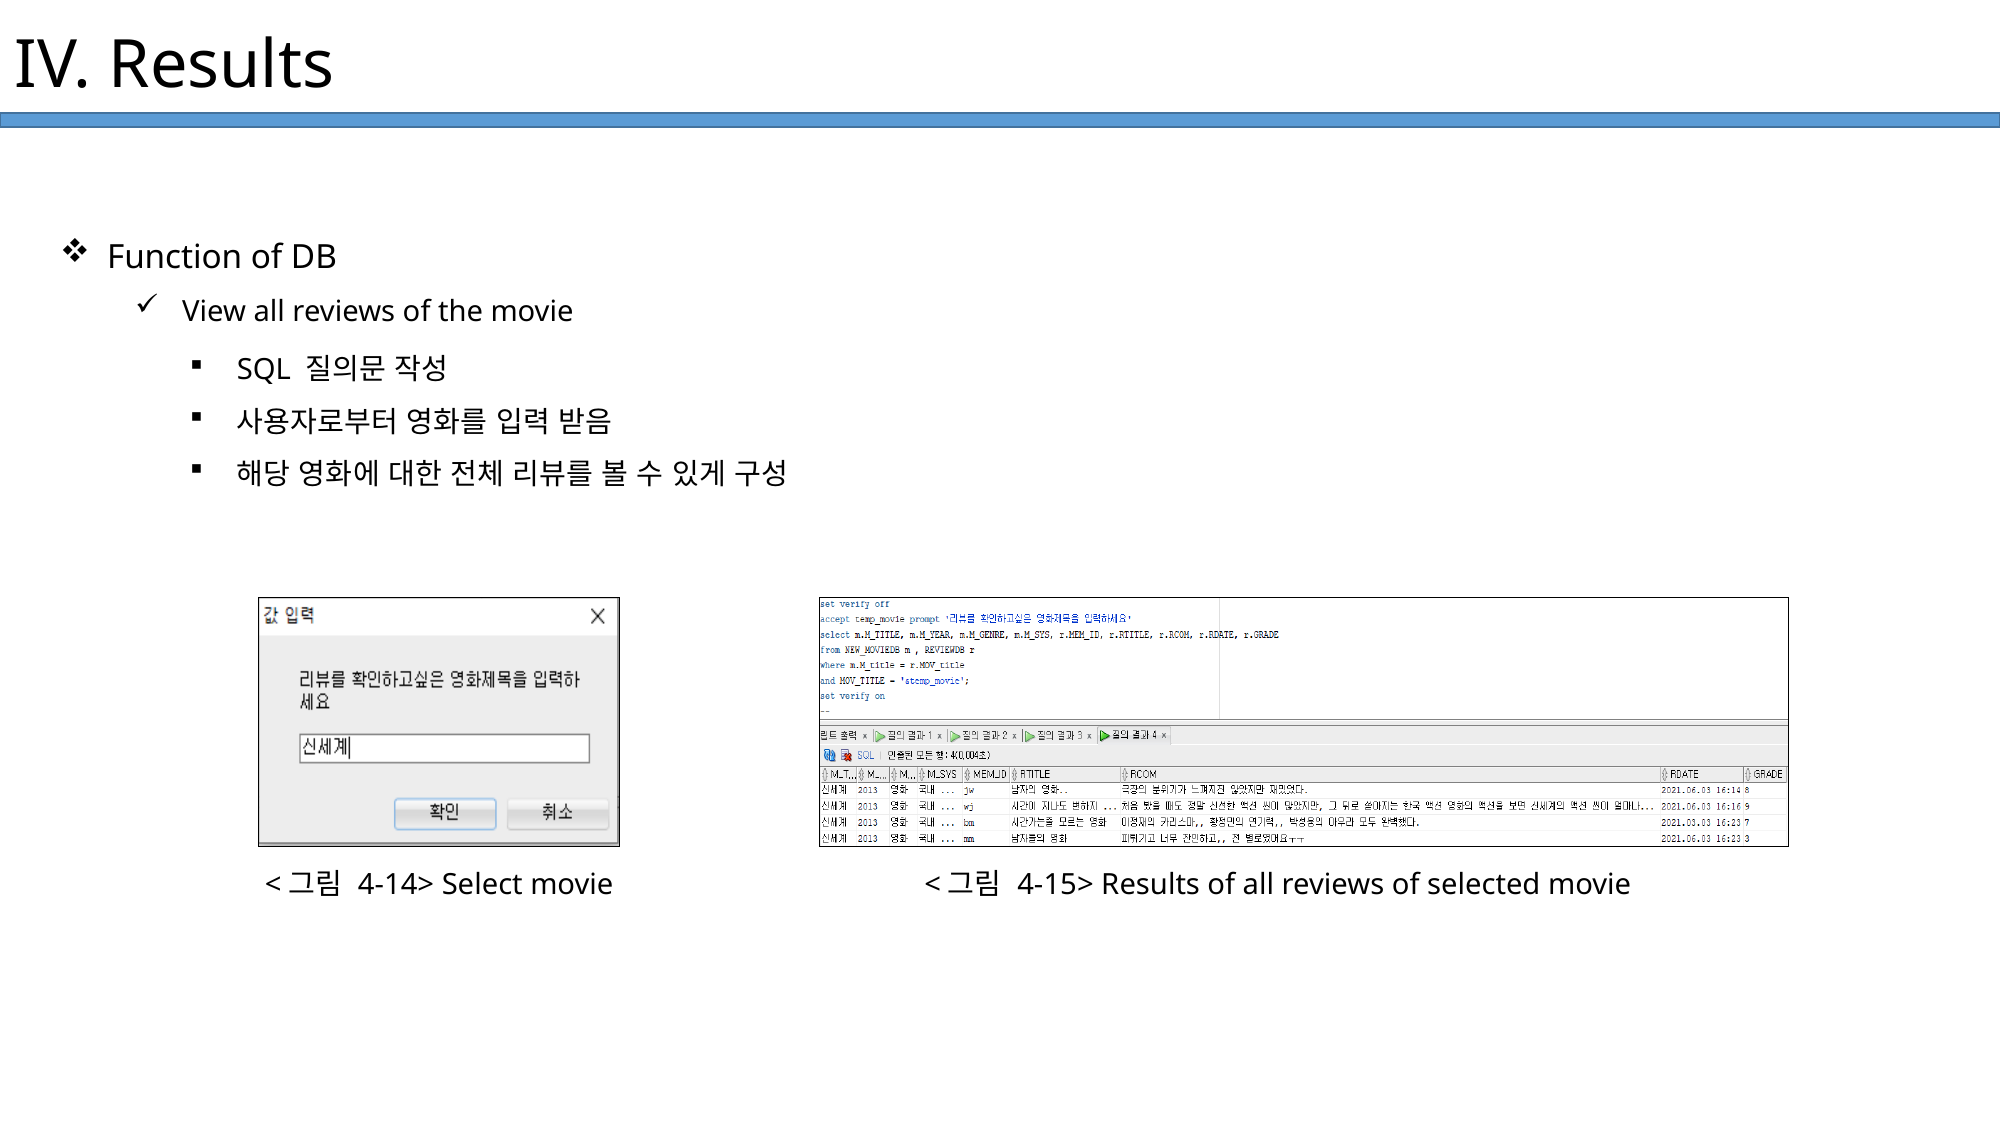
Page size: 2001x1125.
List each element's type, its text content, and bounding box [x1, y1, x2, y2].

picture [258, 597, 620, 847]
text_box <그림 4-14> Select movie [58, 858, 820, 908]
text_box Function of DB View all reviews of the movie [45, 207, 1561, 702]
text_box Results [0, 13, 1610, 109]
text_box <그림 4-15> Results of all reviews of selected movie [897, 858, 1659, 908]
text_box SQL 질의문 작성 사용자로부터 영화를 입력 받음 해당 영화에 대한 전체 리뷰를 볼 수 있게 구성 [175, 325, 1022, 498]
text_box [0, 112, 2000, 128]
picture [819, 597, 1789, 847]
